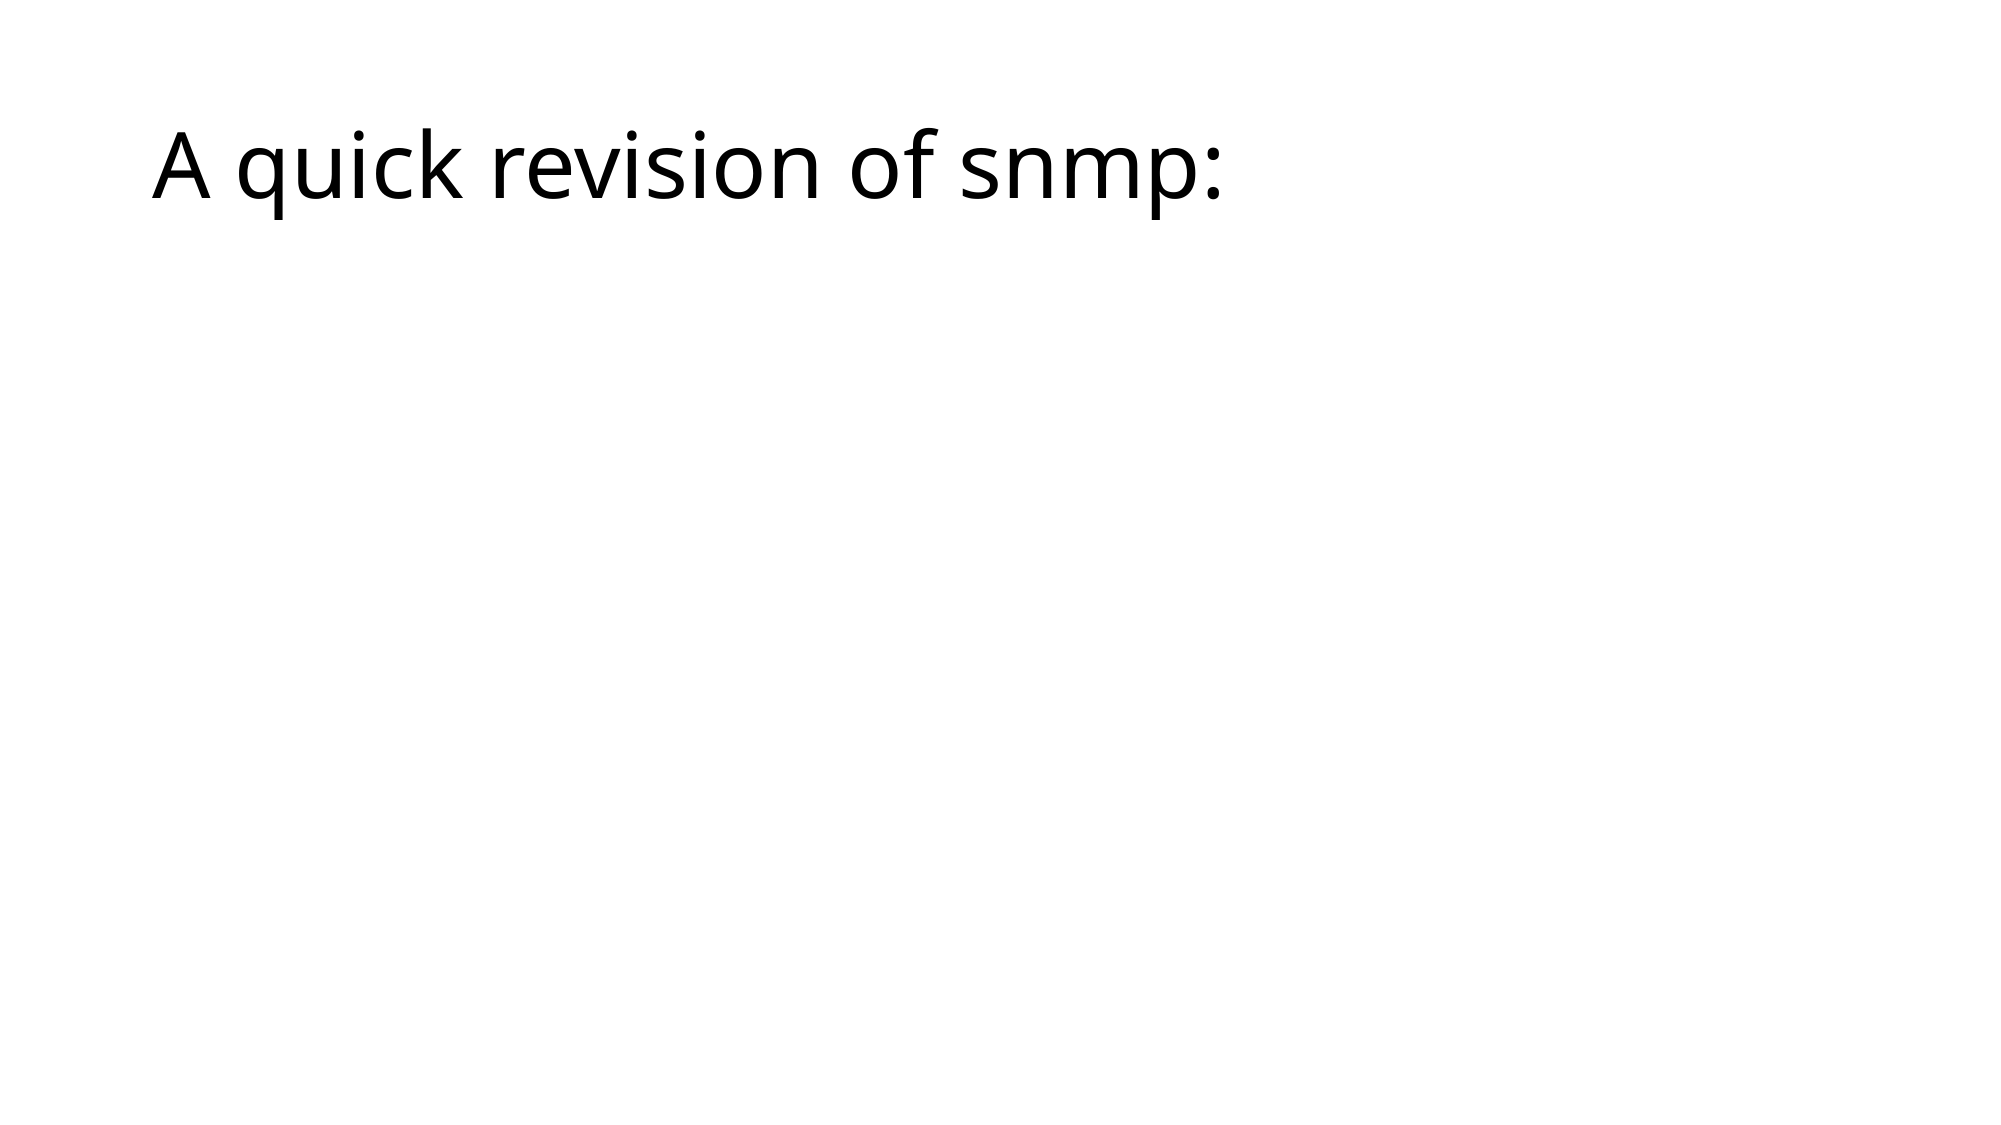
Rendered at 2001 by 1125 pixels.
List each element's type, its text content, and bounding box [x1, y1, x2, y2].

title A quick revision of snmp: [137, 59, 1863, 278]
